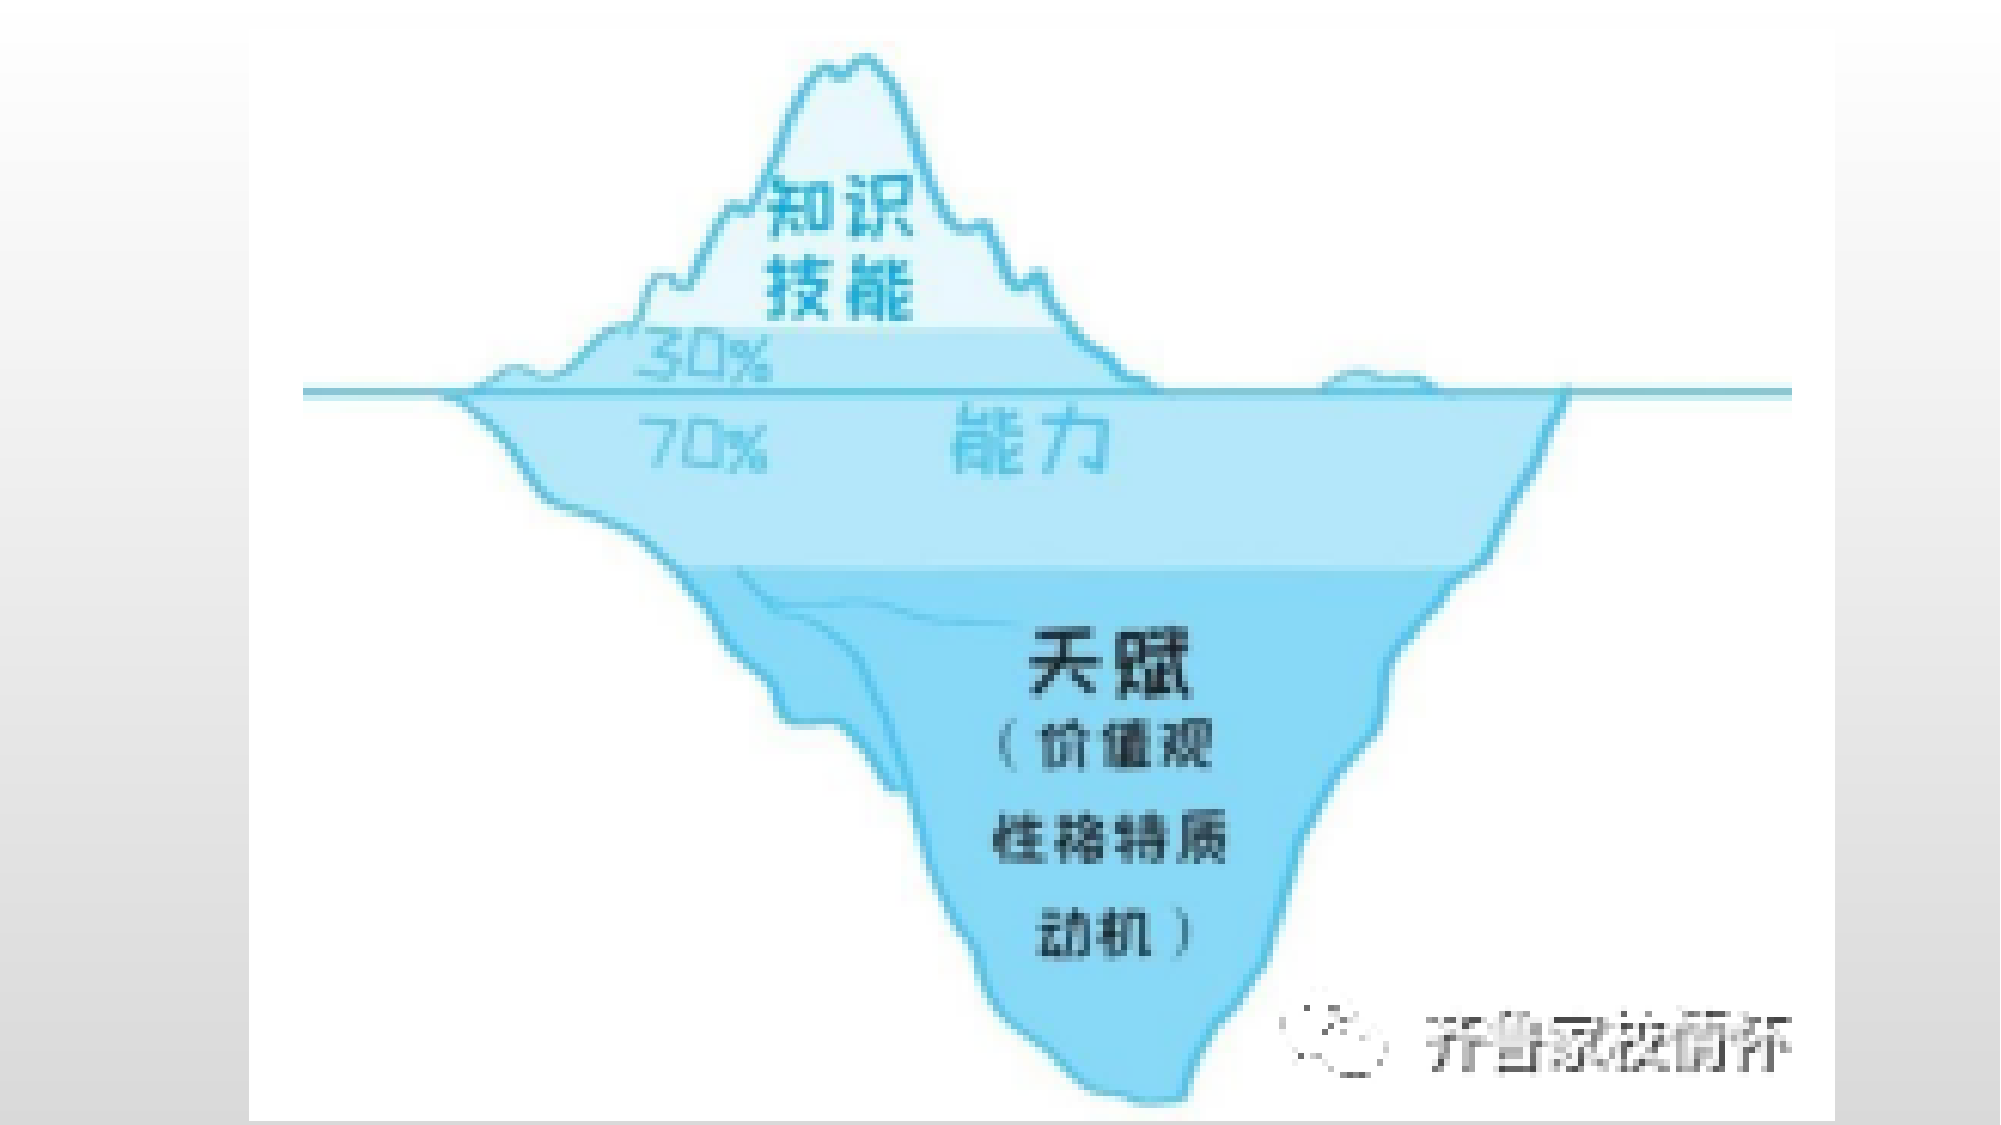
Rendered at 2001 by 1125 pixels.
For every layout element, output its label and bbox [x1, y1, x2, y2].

picture [248, 29, 1835, 1121]
